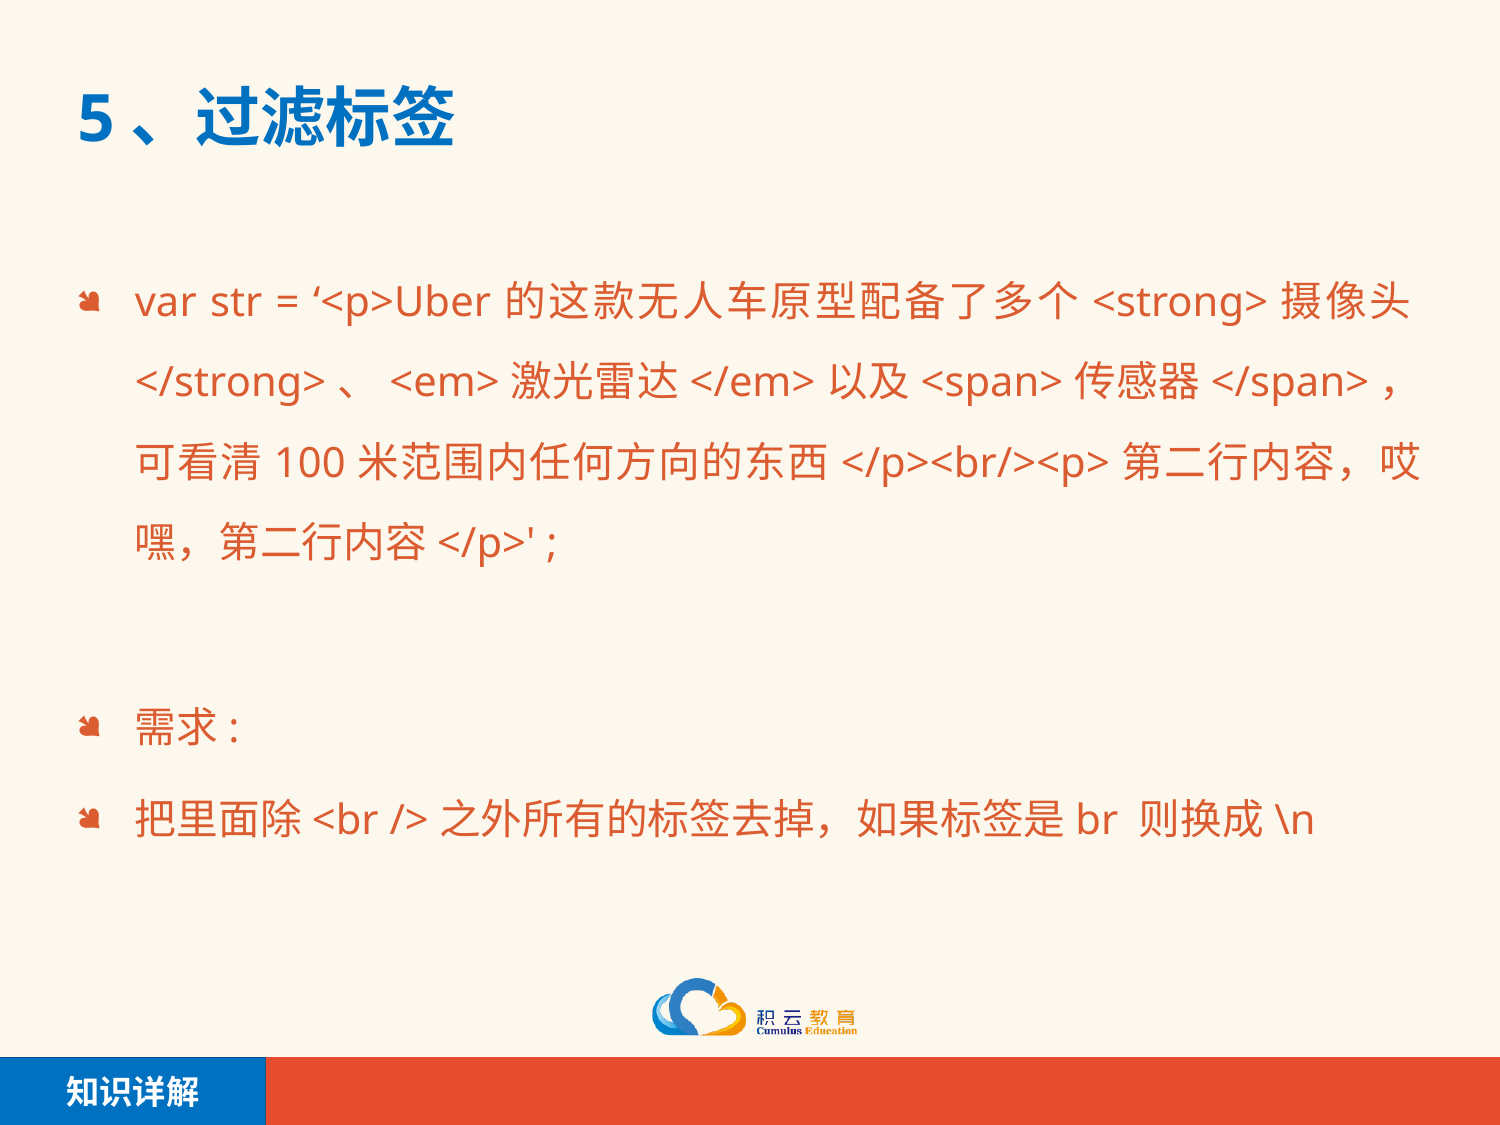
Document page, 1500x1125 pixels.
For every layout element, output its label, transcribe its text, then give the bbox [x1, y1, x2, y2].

title 5、过滤标签 [69, 55, 1431, 164]
list var str = ‘<p>Uber的这款无人车原型配备了多个<strong>摄像头</strong>、<em>激光雷达</em>以及<span>传感器</span>，可看清100米范围内任何方向的东西</p><br/><p>第二行内容，哎嘿，第二行内容</p>' ; 需求: 把里面除<br />之外所有的标签去掉，如果标签是br 则换成\n [68, 237, 1430, 953]
picture [643, 971, 869, 1044]
